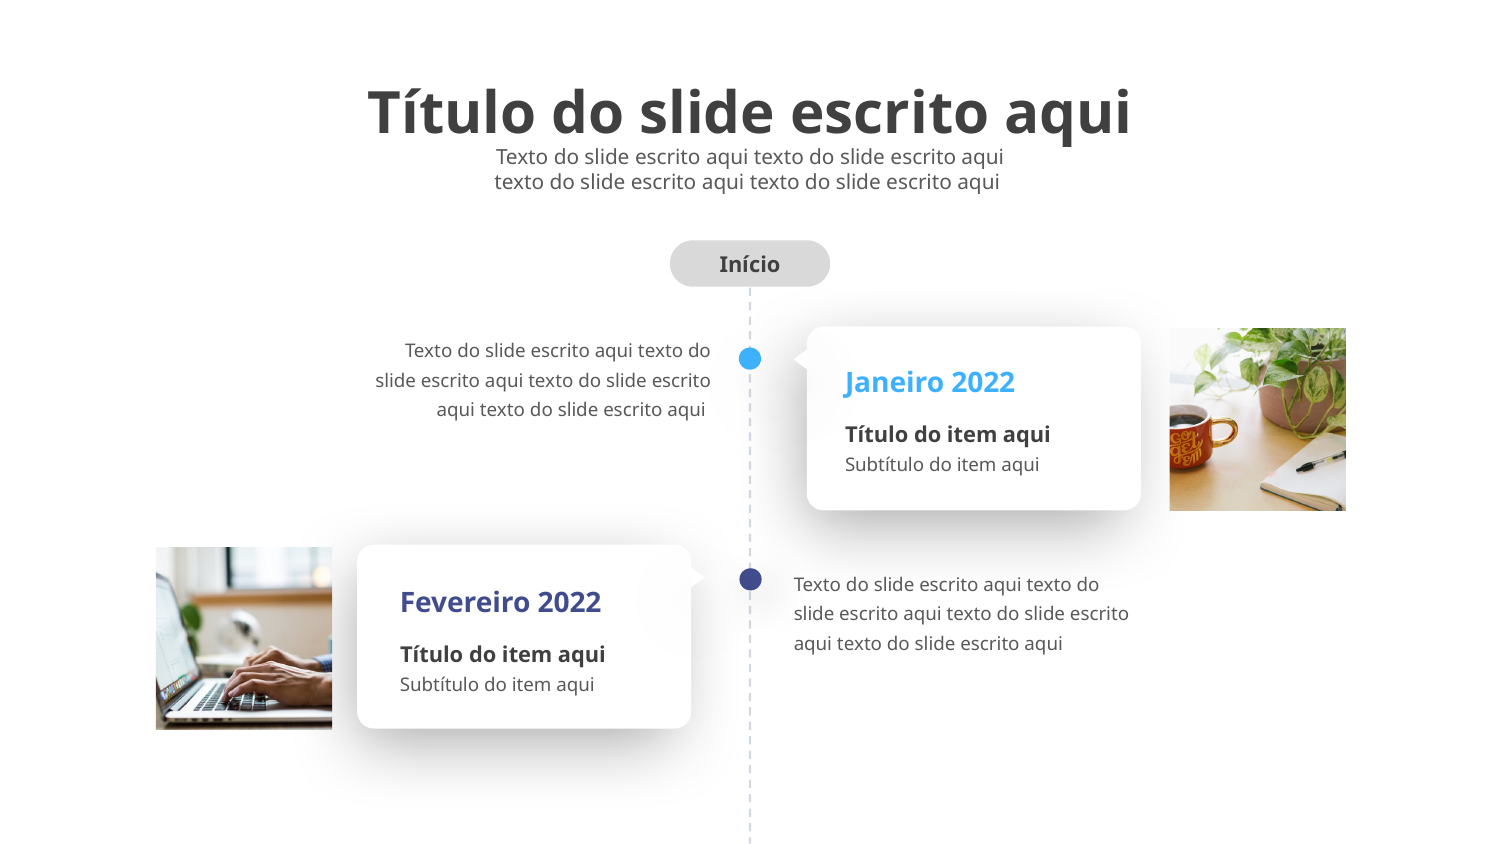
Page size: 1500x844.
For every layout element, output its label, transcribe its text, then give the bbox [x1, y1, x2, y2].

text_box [357, 544, 705, 729]
text_box Texto do slide escrito aqui texto do slide escrito aqui texto do slide escrito aqui texto do slide escrito aqui [355, 324, 726, 428]
text_box [738, 567, 749, 592]
text_box [751, 567, 763, 592]
text_box Título do slide escrito aqui [293, 67, 1207, 153]
text_box [751, 346, 763, 371]
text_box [793, 326, 1141, 511]
picture [155, 547, 333, 730]
text_box [737, 346, 749, 371]
text_box Texto do slide escrito aqui texto do slide escrito aqui texto do slide escrito aqui texto do slide escrito aqui [778, 558, 1153, 662]
text_box Texto do slide escrito aqui texto do slide escrito aqui texto do slide escrito aqui texto do slide escrito aqui [464, 136, 1036, 202]
text_box Início [668, 239, 832, 288]
picture [1169, 328, 1346, 511]
